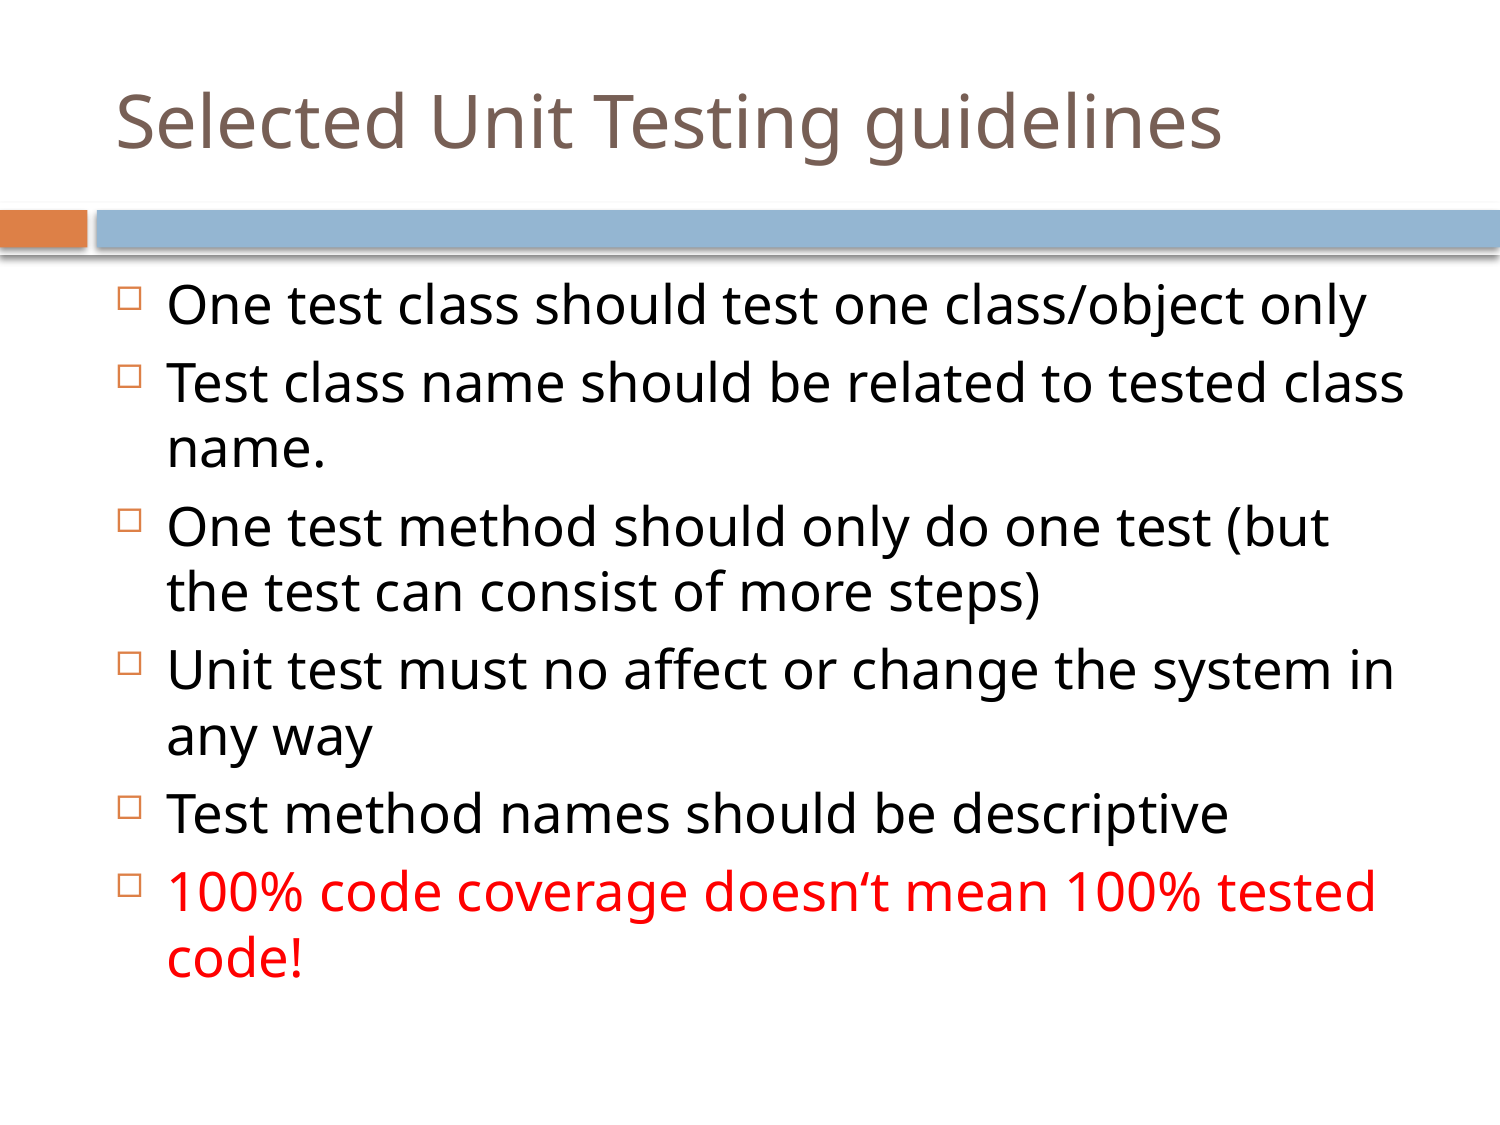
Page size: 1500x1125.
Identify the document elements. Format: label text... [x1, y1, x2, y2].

title Selected Unit Testing guidelines [100, 37, 1438, 200]
list One test class should test one class/object only Test class name should be related to tested class name. One test method should only do one test (but the test can consist of more steps) Unit test must no affect or change the system in any way Test method names should be descriptive 100% code coverage doesn‘t mean 100% tested code! [100, 262, 1438, 1000]
